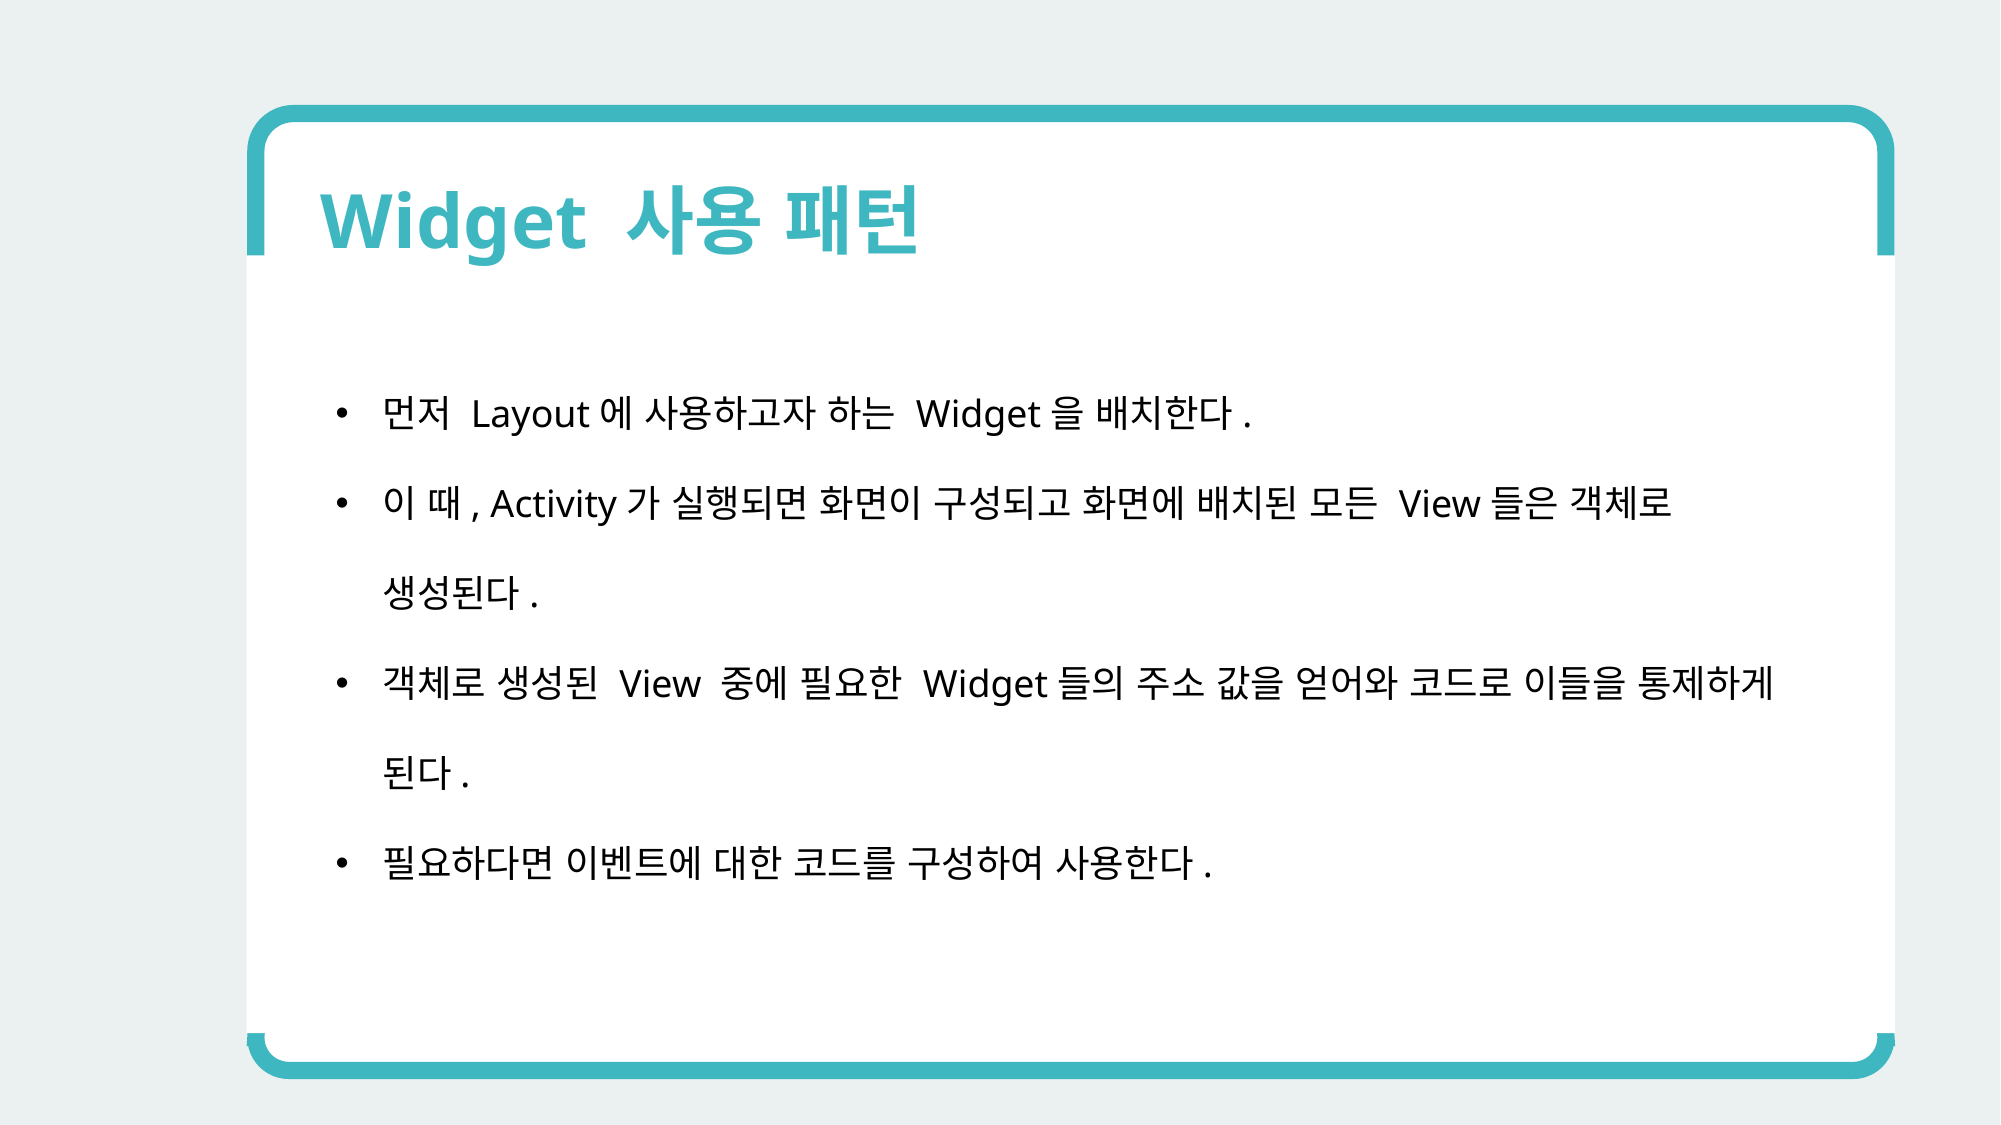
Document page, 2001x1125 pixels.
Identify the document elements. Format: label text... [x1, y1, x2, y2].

text_box [246, 254, 1896, 1034]
text_box [254, 112, 1887, 254]
text_box [0, 0, 2000, 1125]
text_box Widget 사용 패턴 [320, 173, 1821, 264]
text_box [254, 1034, 1888, 1072]
text_box 먼저 Layout에 사용하고자 하는 Widget을 배치한다. 이 때, Activity가 실행되면 화면이 구성되고 화면에 배치된 모든 View들은 객체로 생성된다. 객체로 생성된 View 중에 필요한 Widget들의 주소 값을 얻어와 코드로 이들을 통제하게 된다. 필요하다면 이벤트에 대한 코드를 구성하여 사용한다. [320, 338, 1821, 893]
